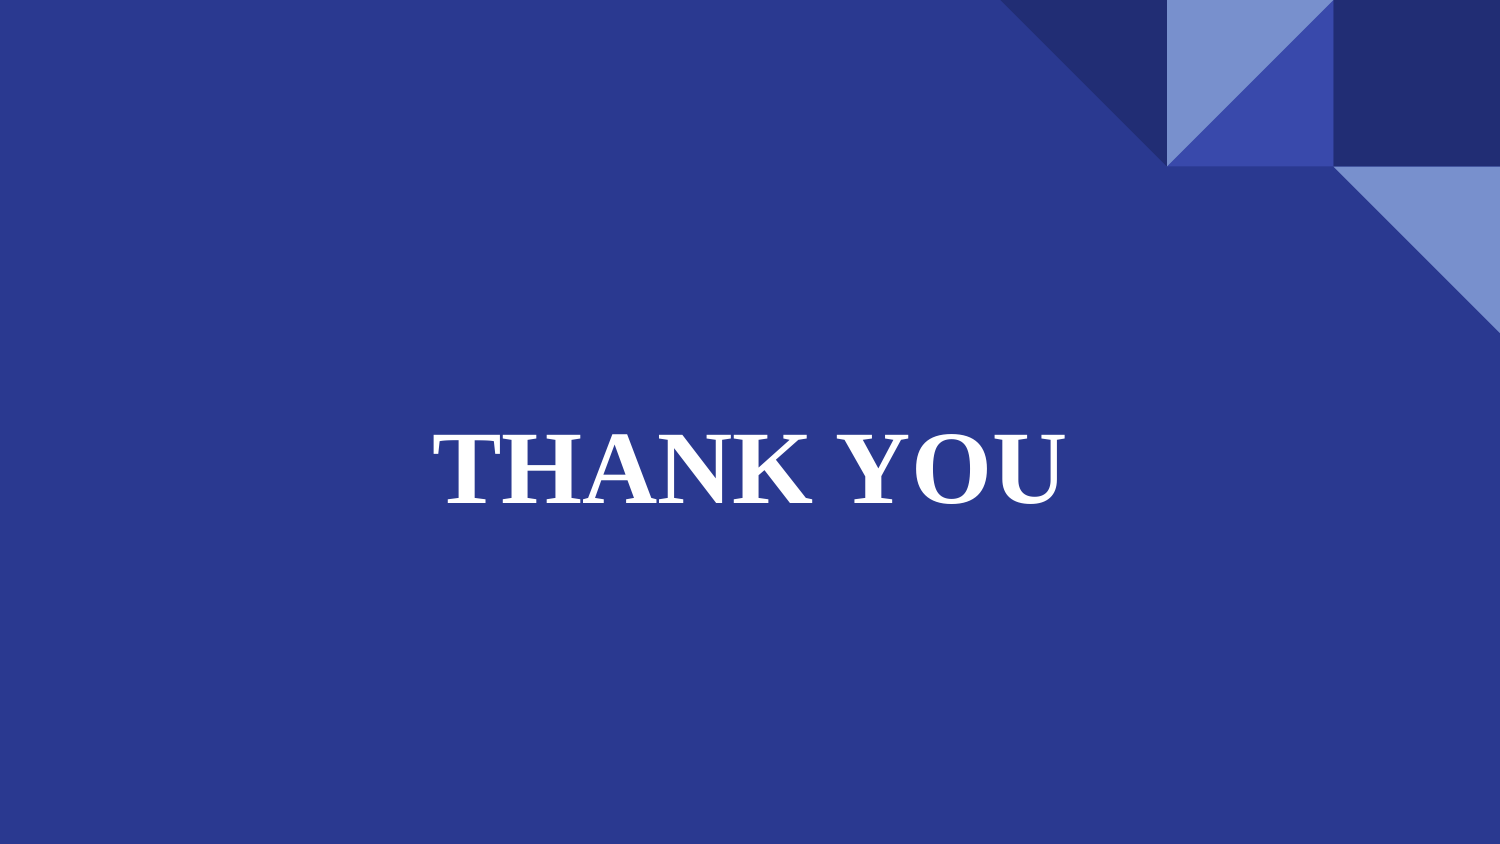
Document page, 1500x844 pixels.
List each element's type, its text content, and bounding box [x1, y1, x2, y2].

title THANK YOU [51, 206, 1449, 540]
